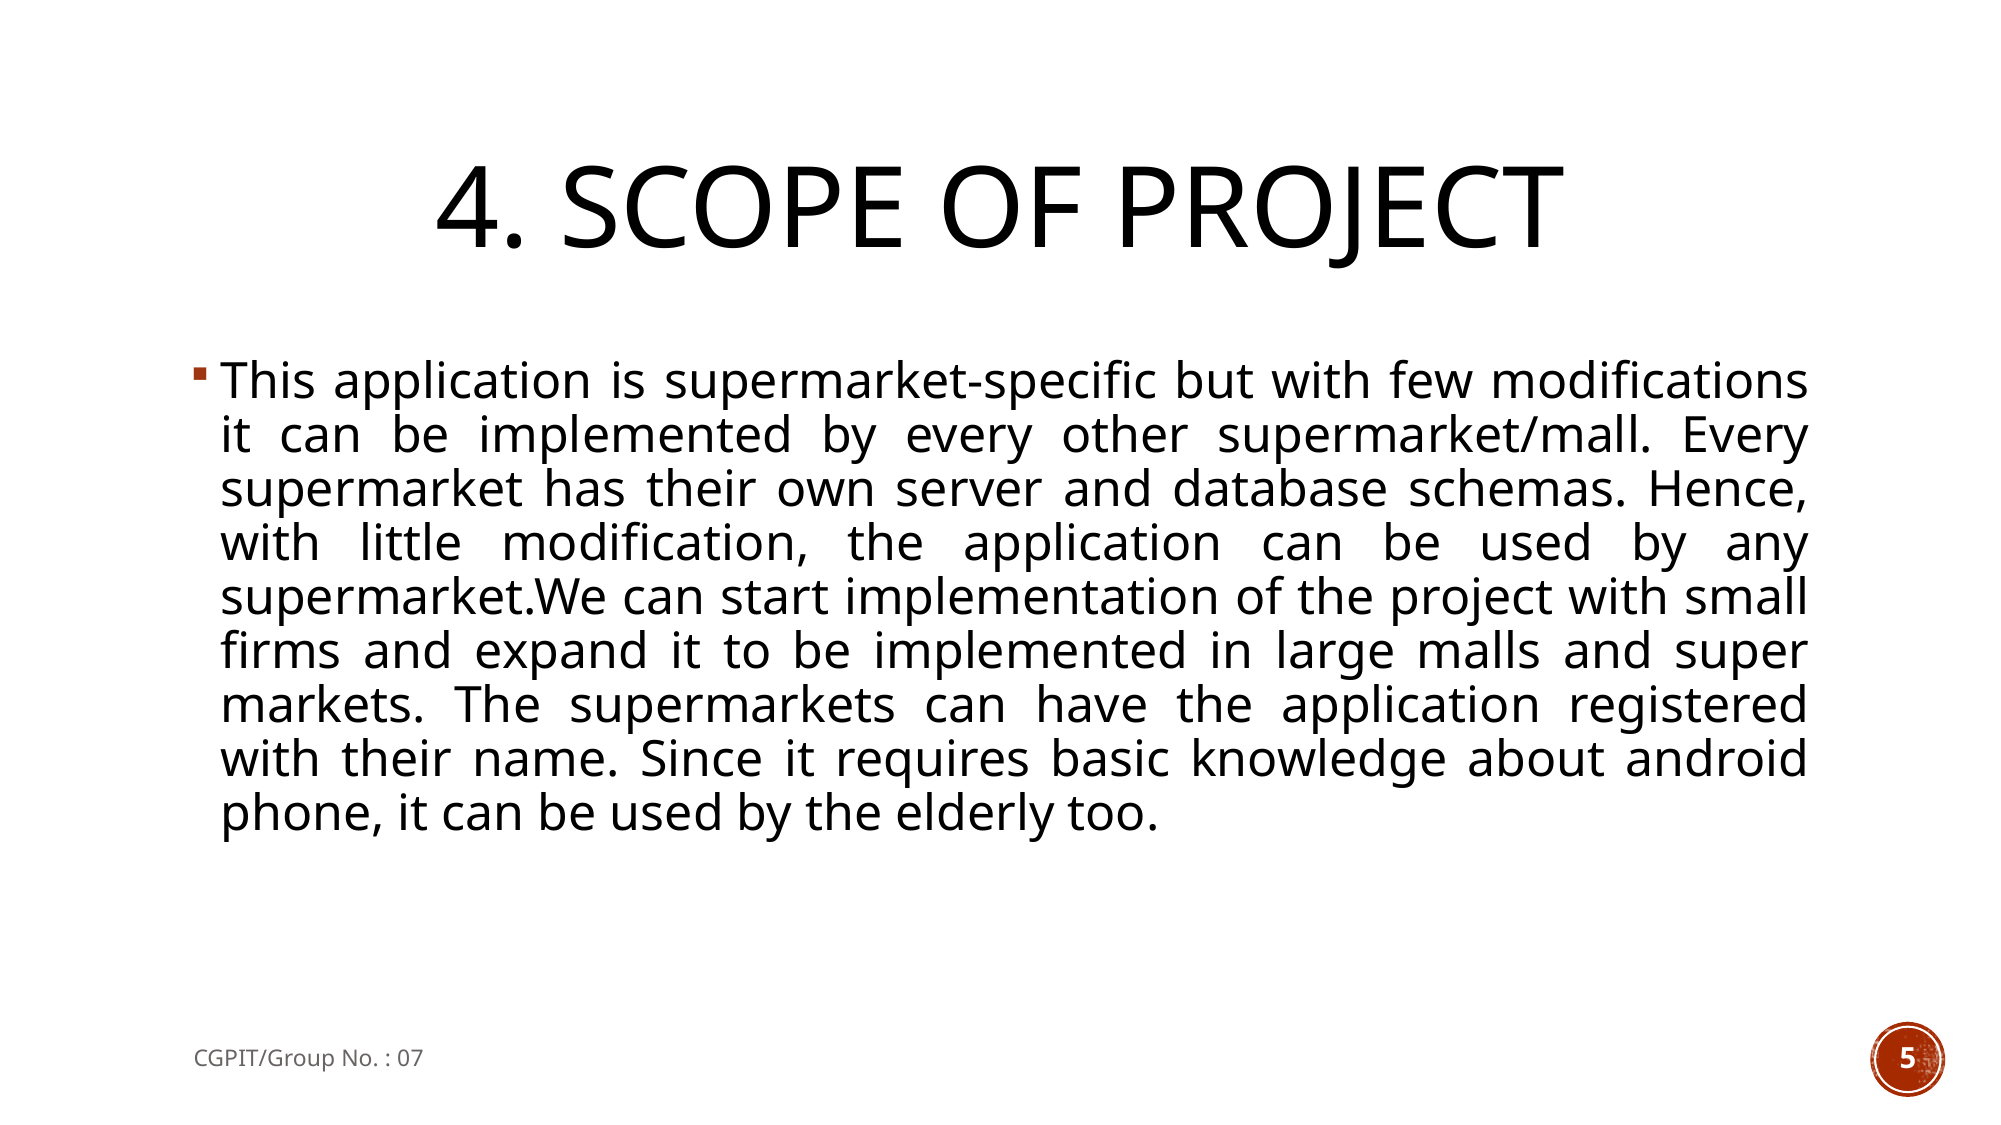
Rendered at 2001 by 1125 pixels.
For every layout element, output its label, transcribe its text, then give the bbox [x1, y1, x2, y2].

slide_number 5 [1855, 1028, 1961, 1089]
footer CGPIT/Group No. : 07 [178, 1028, 1217, 1089]
list This application is supermarket-specific but with few modifications it can be implemented by every other supermarket/mall. Every supermarket has their own server and database schemas. Hence, with little modification, the application can be used by any supermarket.We can start implementation of the project with small firms and expand it to be implemented in large malls and super markets. The supermarkets can have the application registered with their name. Since it requires basic knowledge about android phone, it can be used by the elderly too. [175, 348, 1826, 1013]
title 4. Scope of project [175, 79, 1826, 344]
